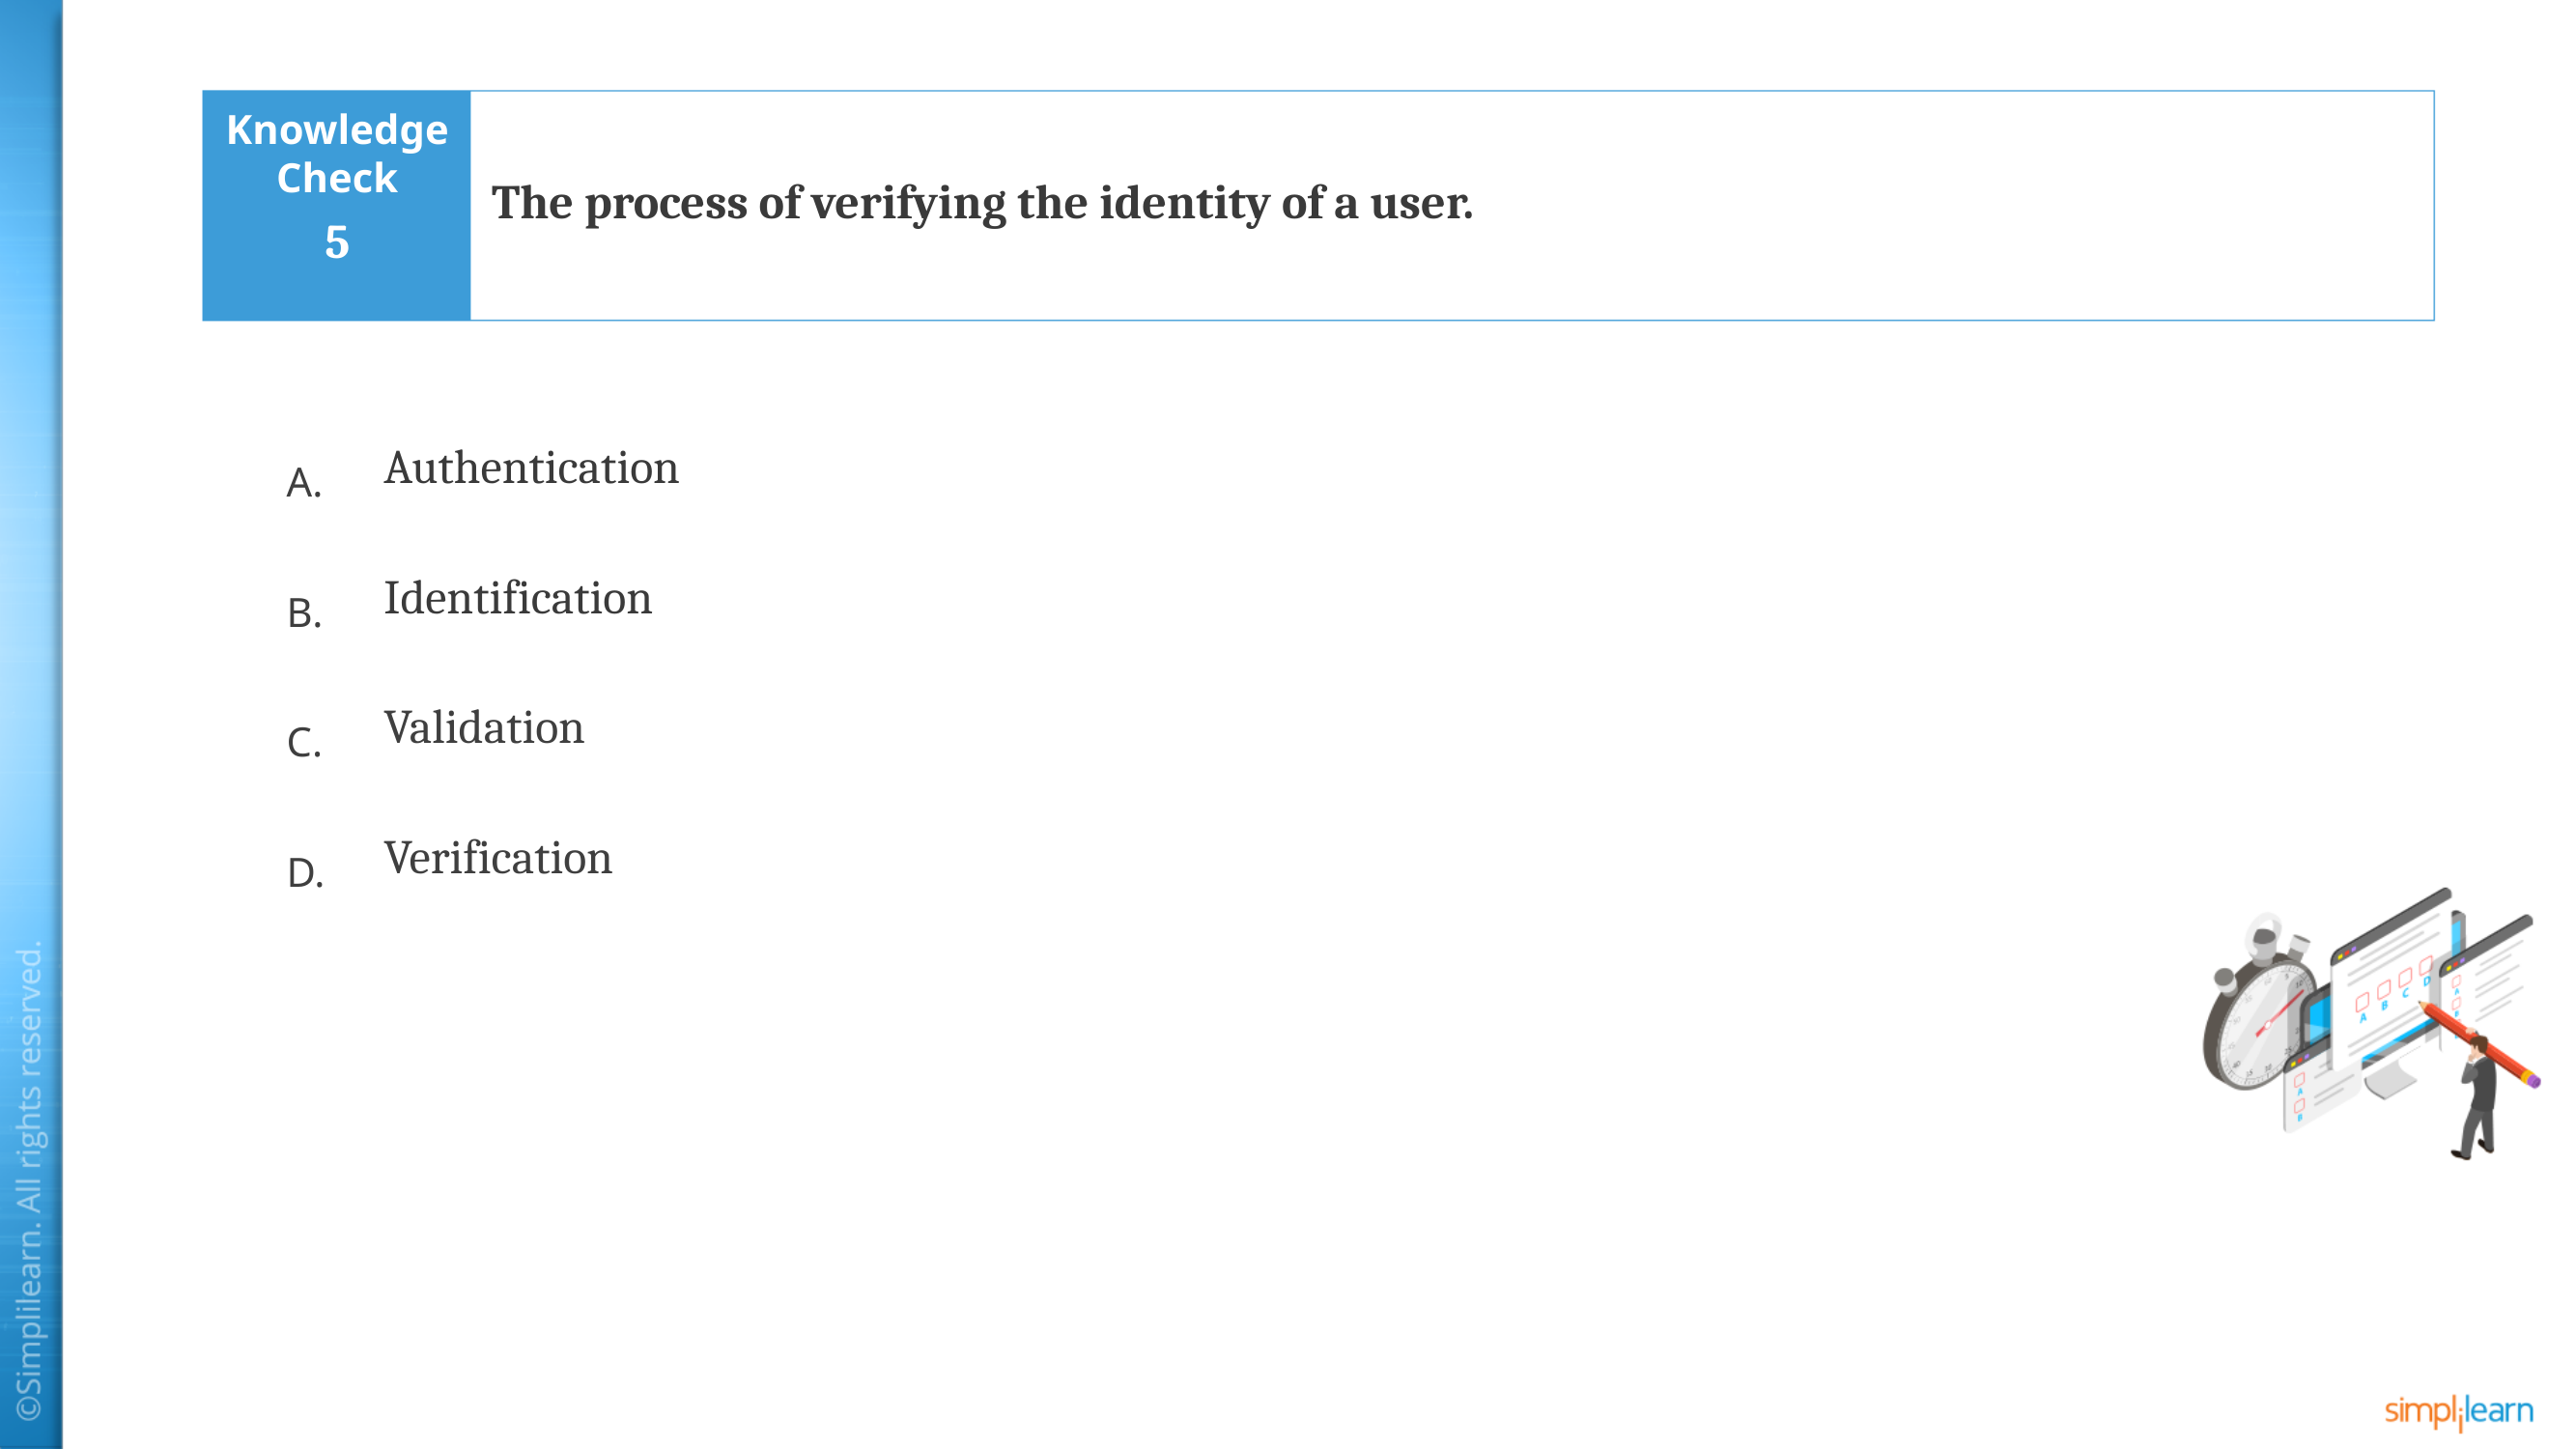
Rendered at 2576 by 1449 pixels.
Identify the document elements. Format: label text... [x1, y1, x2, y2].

list Identification [369, 572, 2152, 684]
list Verification [369, 832, 2152, 944]
list 5 [203, 203, 472, 310]
list The process of verifying the identity of a user. [477, 90, 2430, 317]
list Authentication [369, 441, 2152, 554]
list Validation [369, 701, 2152, 813]
picture [0, 0, 2576, 1449]
